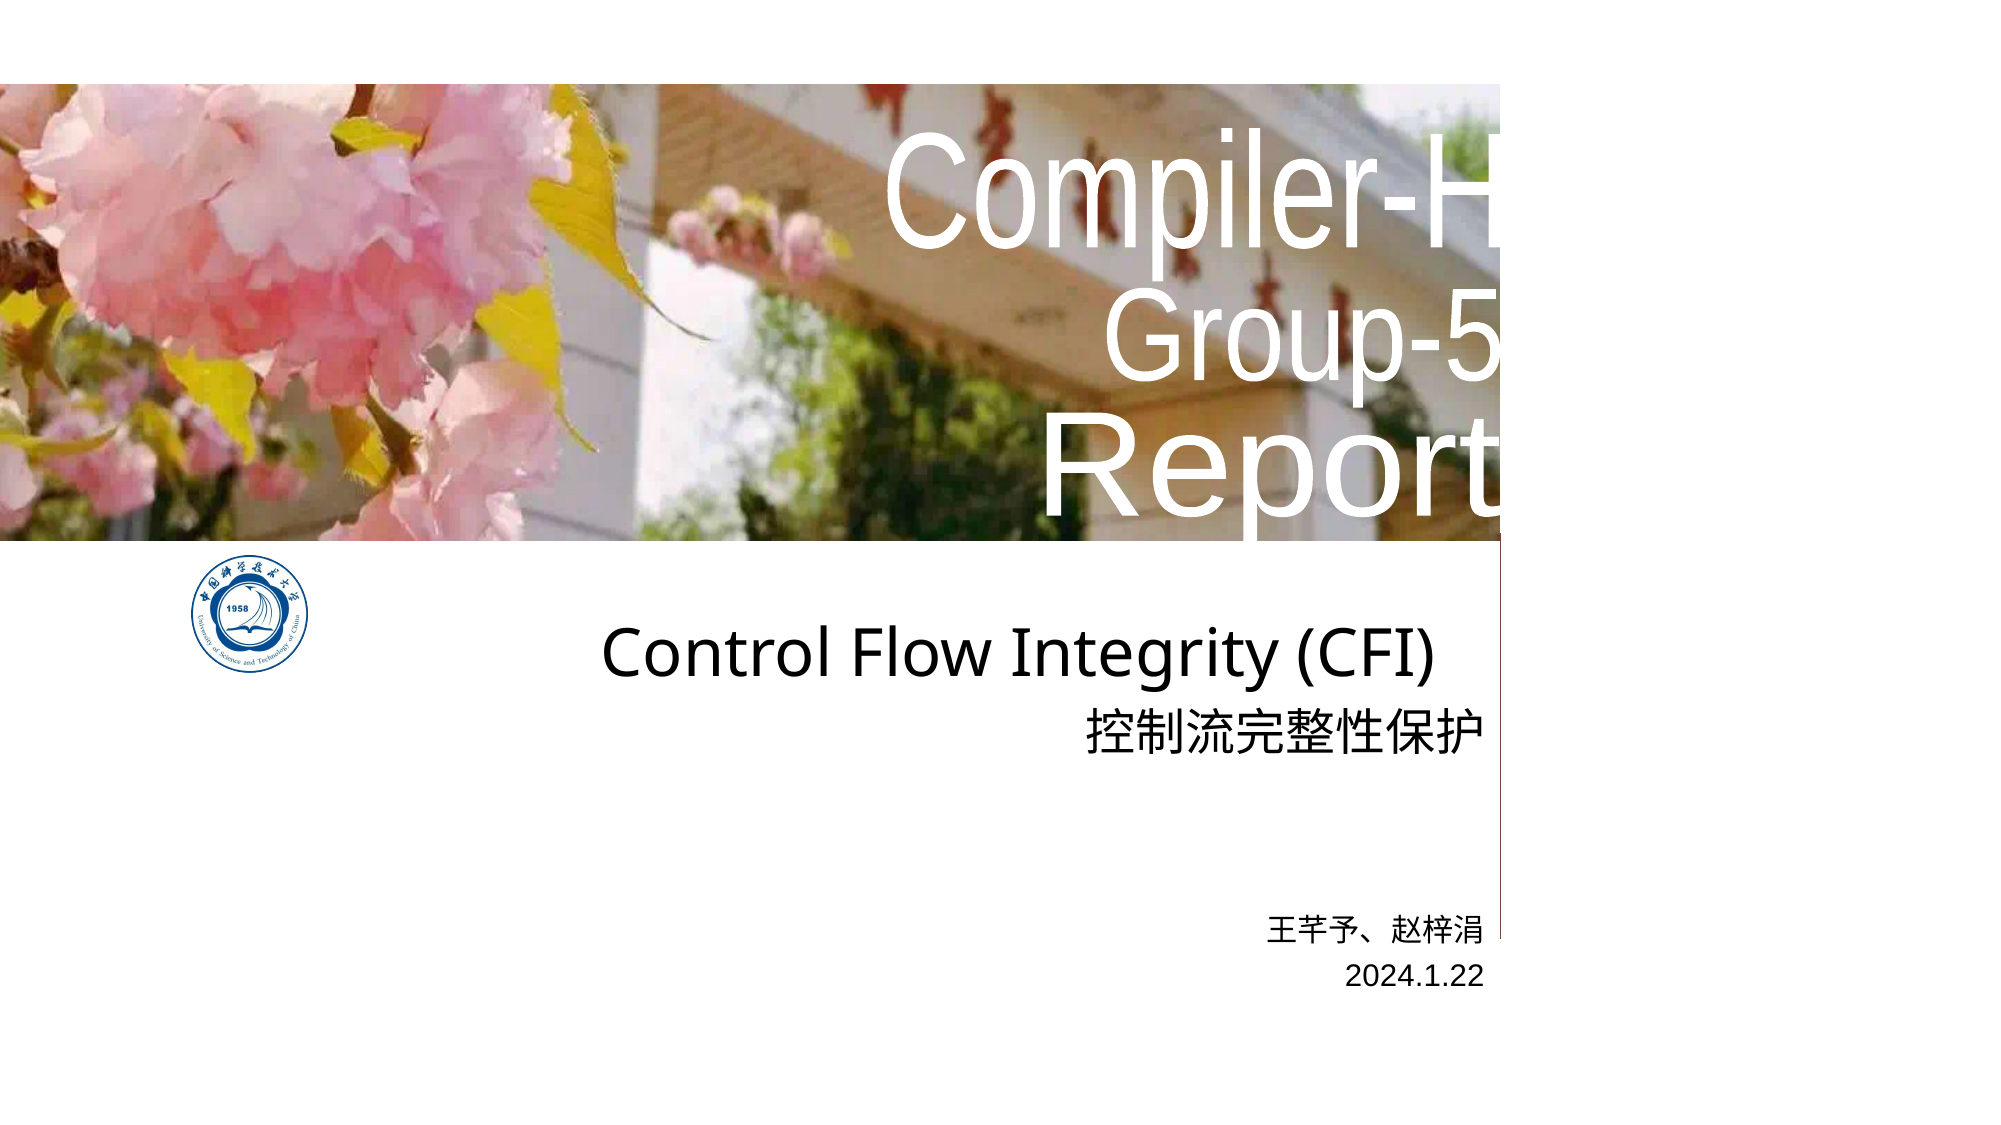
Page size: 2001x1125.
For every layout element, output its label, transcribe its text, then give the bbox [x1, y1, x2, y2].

list 2024.1.22 [109, 956, 1500, 997]
title Control Flow Integrity (CFI) [109, 584, 1499, 724]
list 王芊予、赵梓涓 [109, 910, 1500, 952]
picture [0, 84, 1500, 541]
picture [190, 554, 308, 673]
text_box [887, 127, 1501, 547]
subtitle 控制流完整性保护 [110, 724, 1499, 758]
